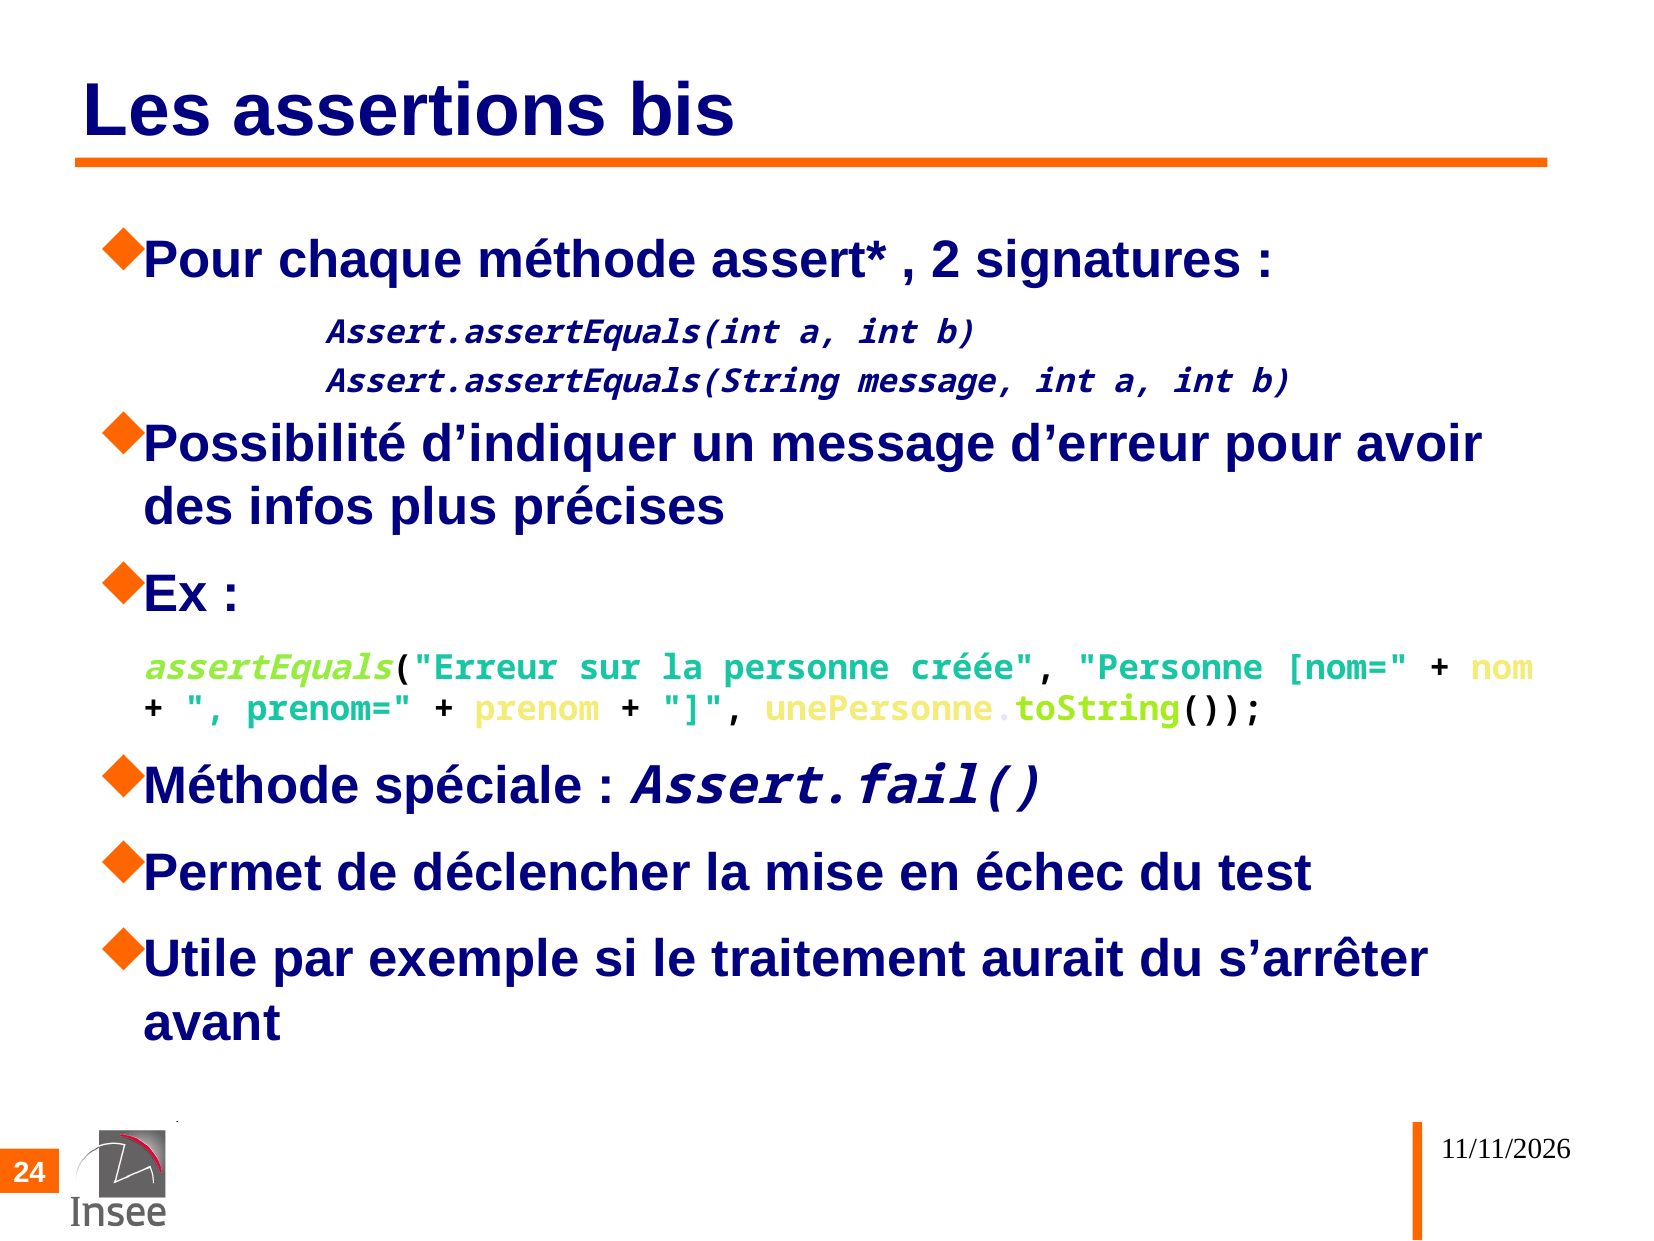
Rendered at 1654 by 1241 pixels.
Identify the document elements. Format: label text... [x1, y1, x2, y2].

picture [62, 1121, 178, 1241]
list Pour chaque méthode assert* , 2 signatures : Assert.assertEquals(int a, int b) Assert.assertEquals(String message, int a, int b) Possibilité d’indiquer un message d’erreur pour avoir des infos plus précises Ex : assertEquals("Erreur sur la personne créée", "Personne [nom=" + nom + ", prenom=" + prenom + "]", unePersonne.toString()); Méthode spéciale : Assert.fail() Permet de déclencher la mise en échec du test Utile par exemple si le traitement aurait du s’arrêter avant [82, 224, 1571, 1051]
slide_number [1440, 1129, 1630, 1216]
title Les assertions bis [82, 49, 1619, 163]
slide_number 24 [0, 1148, 59, 1193]
